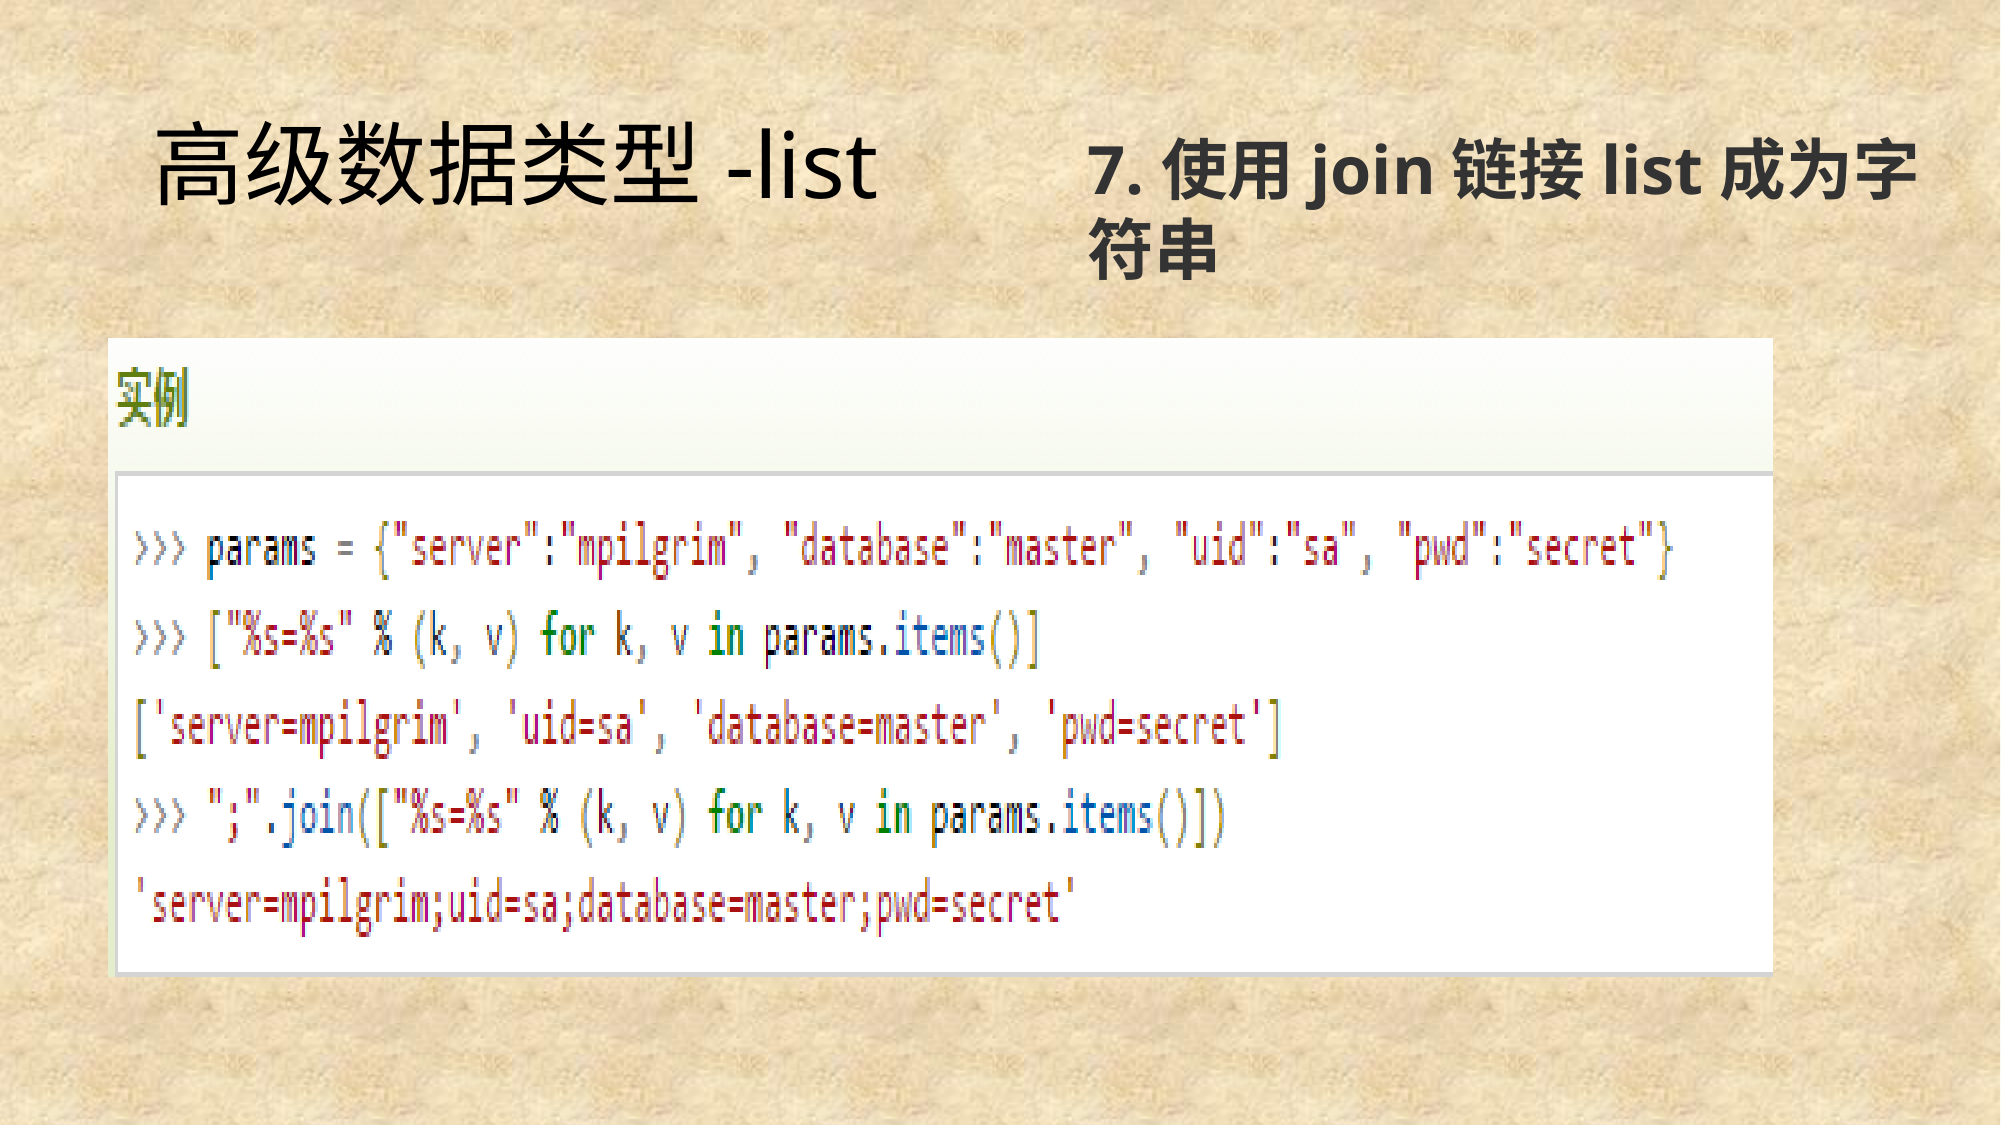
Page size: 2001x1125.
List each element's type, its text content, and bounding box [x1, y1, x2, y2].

text_box 7.使用join链接list成为字符串 [1073, 120, 2000, 296]
title 高级数据类型-list [137, 59, 1863, 278]
picture [0, 0, 2001, 1125]
